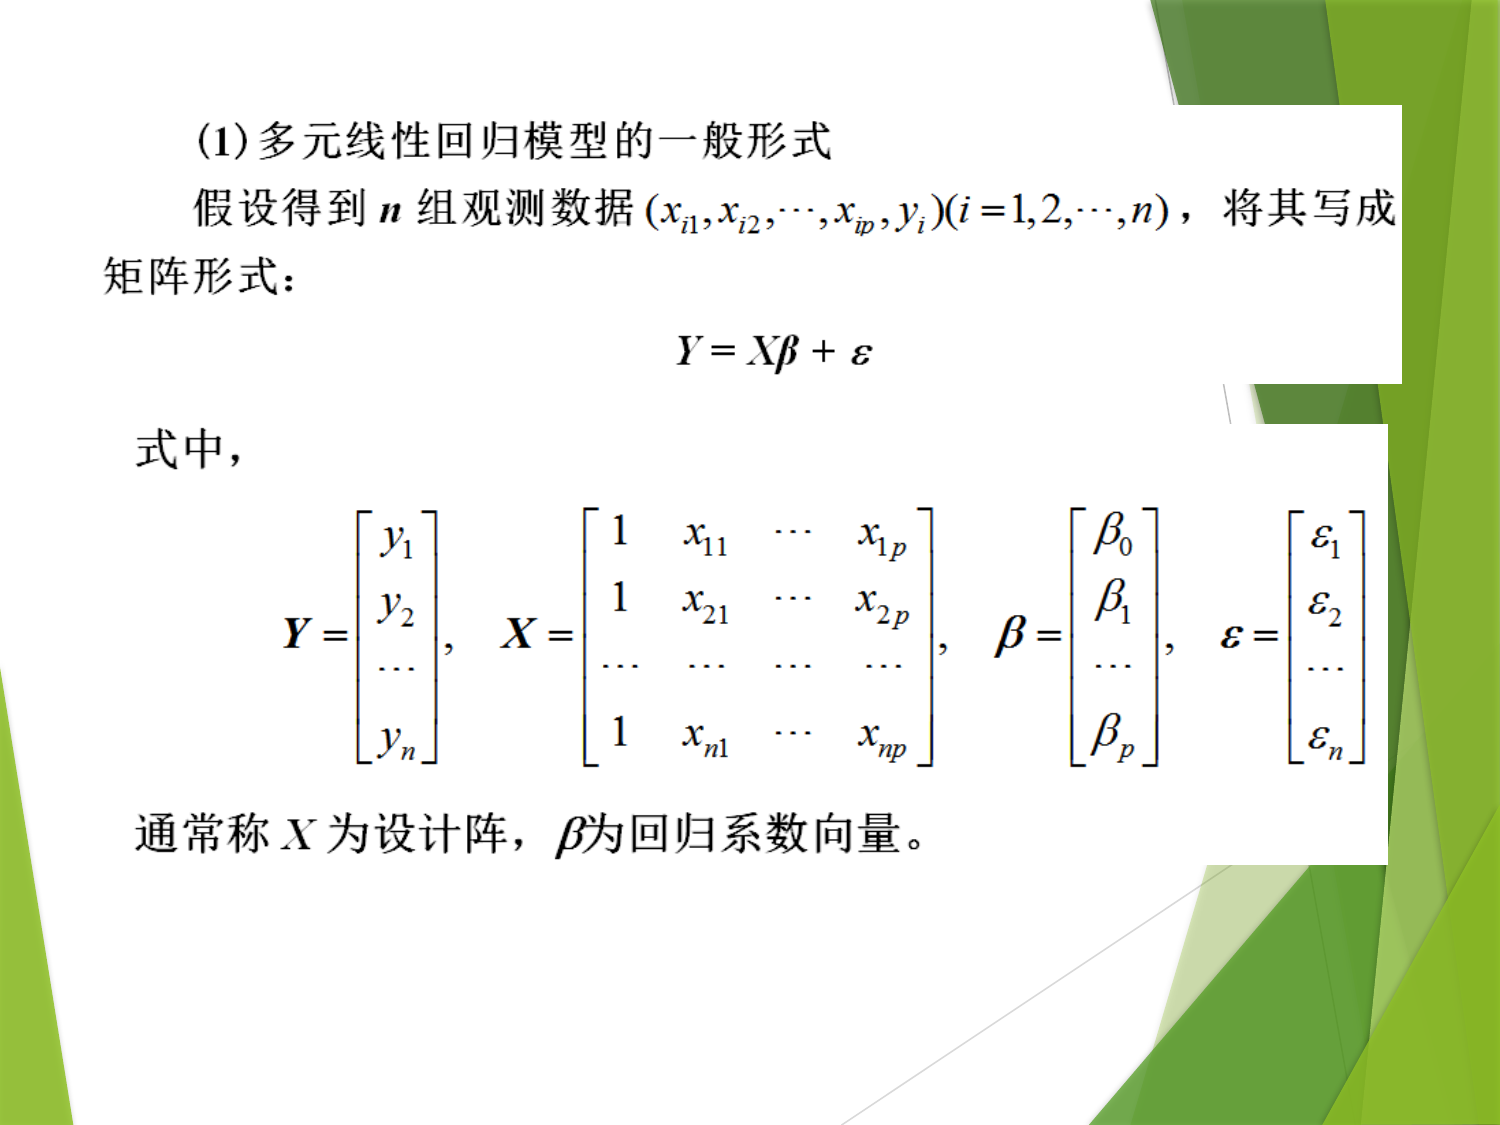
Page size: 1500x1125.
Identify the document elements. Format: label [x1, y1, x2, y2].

picture [97, 104, 1403, 385]
picture [111, 423, 1389, 866]
